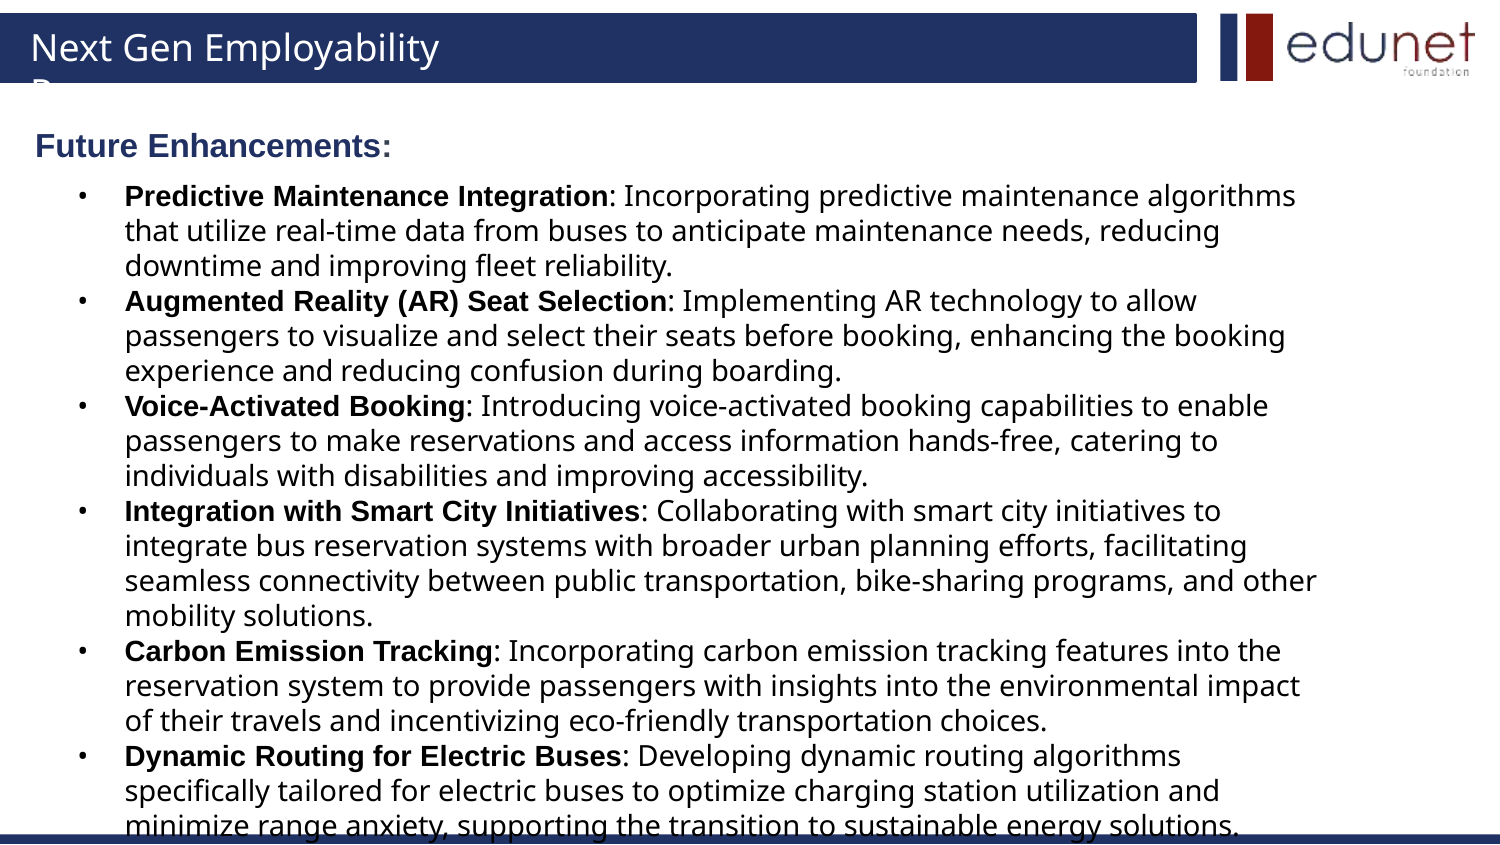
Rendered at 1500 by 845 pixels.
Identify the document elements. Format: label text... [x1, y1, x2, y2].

text_box Future Enhancements: Predictive Maintenance Integration: Incorporating predictive maintenance algorithms that utilize real-time data from buses to anticipate maintenance needs, reducing downtime and improving fleet reliability. Augmented Reality (AR) Seat Selection: Implementing AR technology to allow passengers to visualize and select their seats before booking, enhancing the booking experience and reducing confusion during boarding. Voice-Activated Booking: Introducing voice-activated booking capabilities to enable passengers to make reservations and access information hands-free, catering to individuals with disabilities and improving accessibility. Integration with Smart City Initiatives: Collaborating with smart city initiatives to integrate bus reservation systems with broader urban planning efforts, facilitating seamless connectivity between public transportation, bike-sharing programs, and other mobility solutions. Carbon Emission Tracking: Incorporating carbon emission tracking features into the reservation system to provide passengers with insights into the environmental impact of their travels and incentivizing eco-friendly transportation choices. Dynamic Routing for Electric Buses: Developing dynamic routing algorithms specifically tailored for electric buses to optimize charging station utilization and minimize range anxiety, supporting the transition to sustainable energy solutions. [33, 107, 1333, 843]
title Next Gen Employability Program [28, 21, 576, 165]
picture [1287, 22, 1475, 76]
